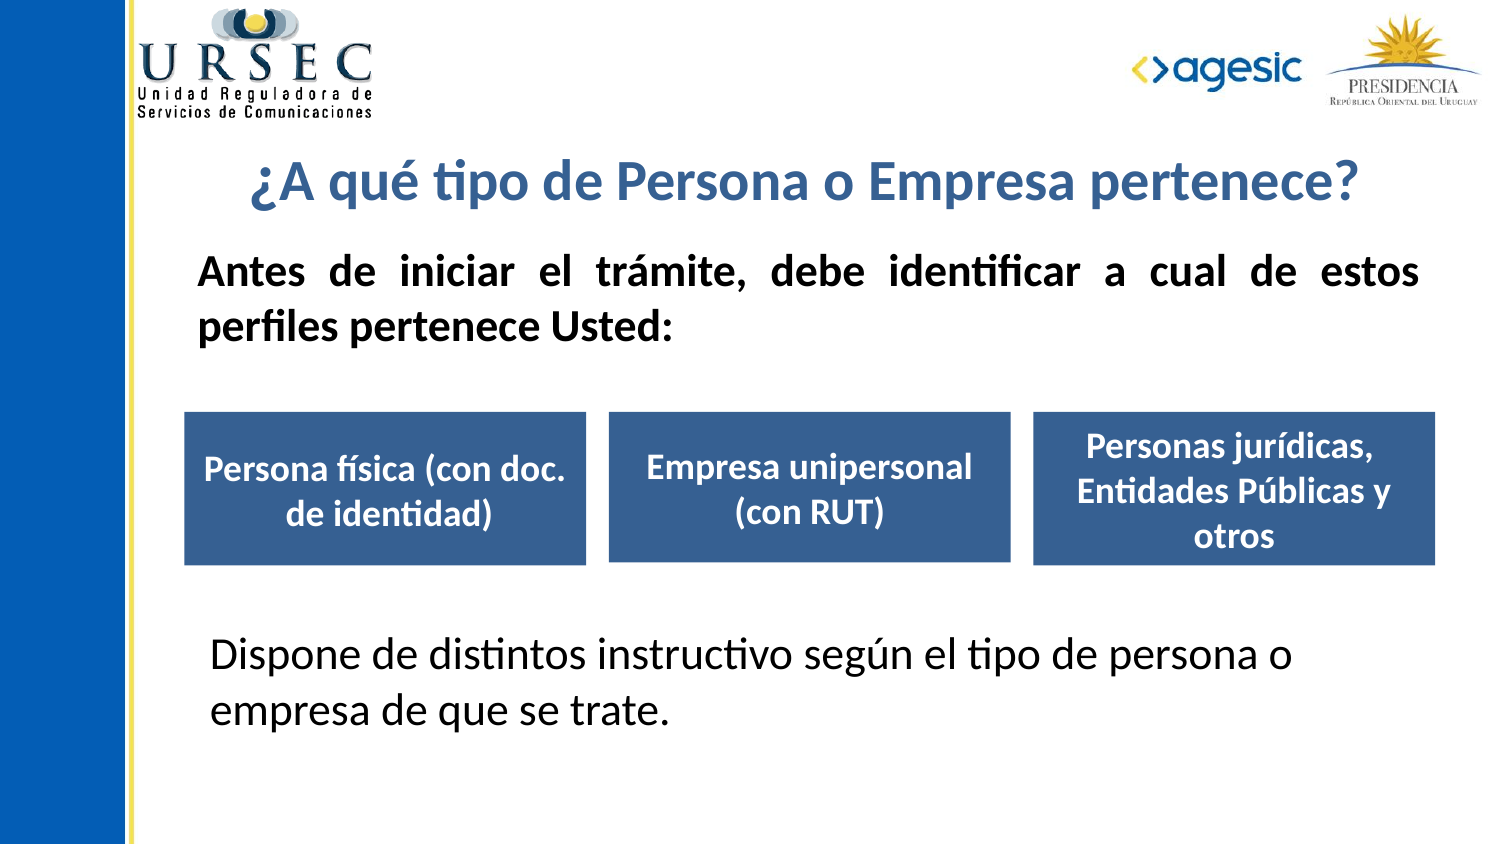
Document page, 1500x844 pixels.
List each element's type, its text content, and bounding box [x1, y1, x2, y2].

text_box Personas jurídicas, Entidades Públicas y otros [1033, 411, 1436, 566]
list Antes de iniciar el trámite, debe identificar a cual de estos perfiles pertenece Usted: [182, 232, 1436, 329]
text_box Persona física (con doc. de identidad) [184, 411, 587, 566]
text_box Dispone de distintos instructivo según el tipo de persona o empresa de que se trate. [194, 616, 1416, 753]
picture [0, 0, 1500, 844]
text_box ¿A qué tipo de Persona o Empresa pertenece? [193, 126, 1416, 223]
text_box Empresa unipersonal (con RUT) [608, 411, 1011, 563]
